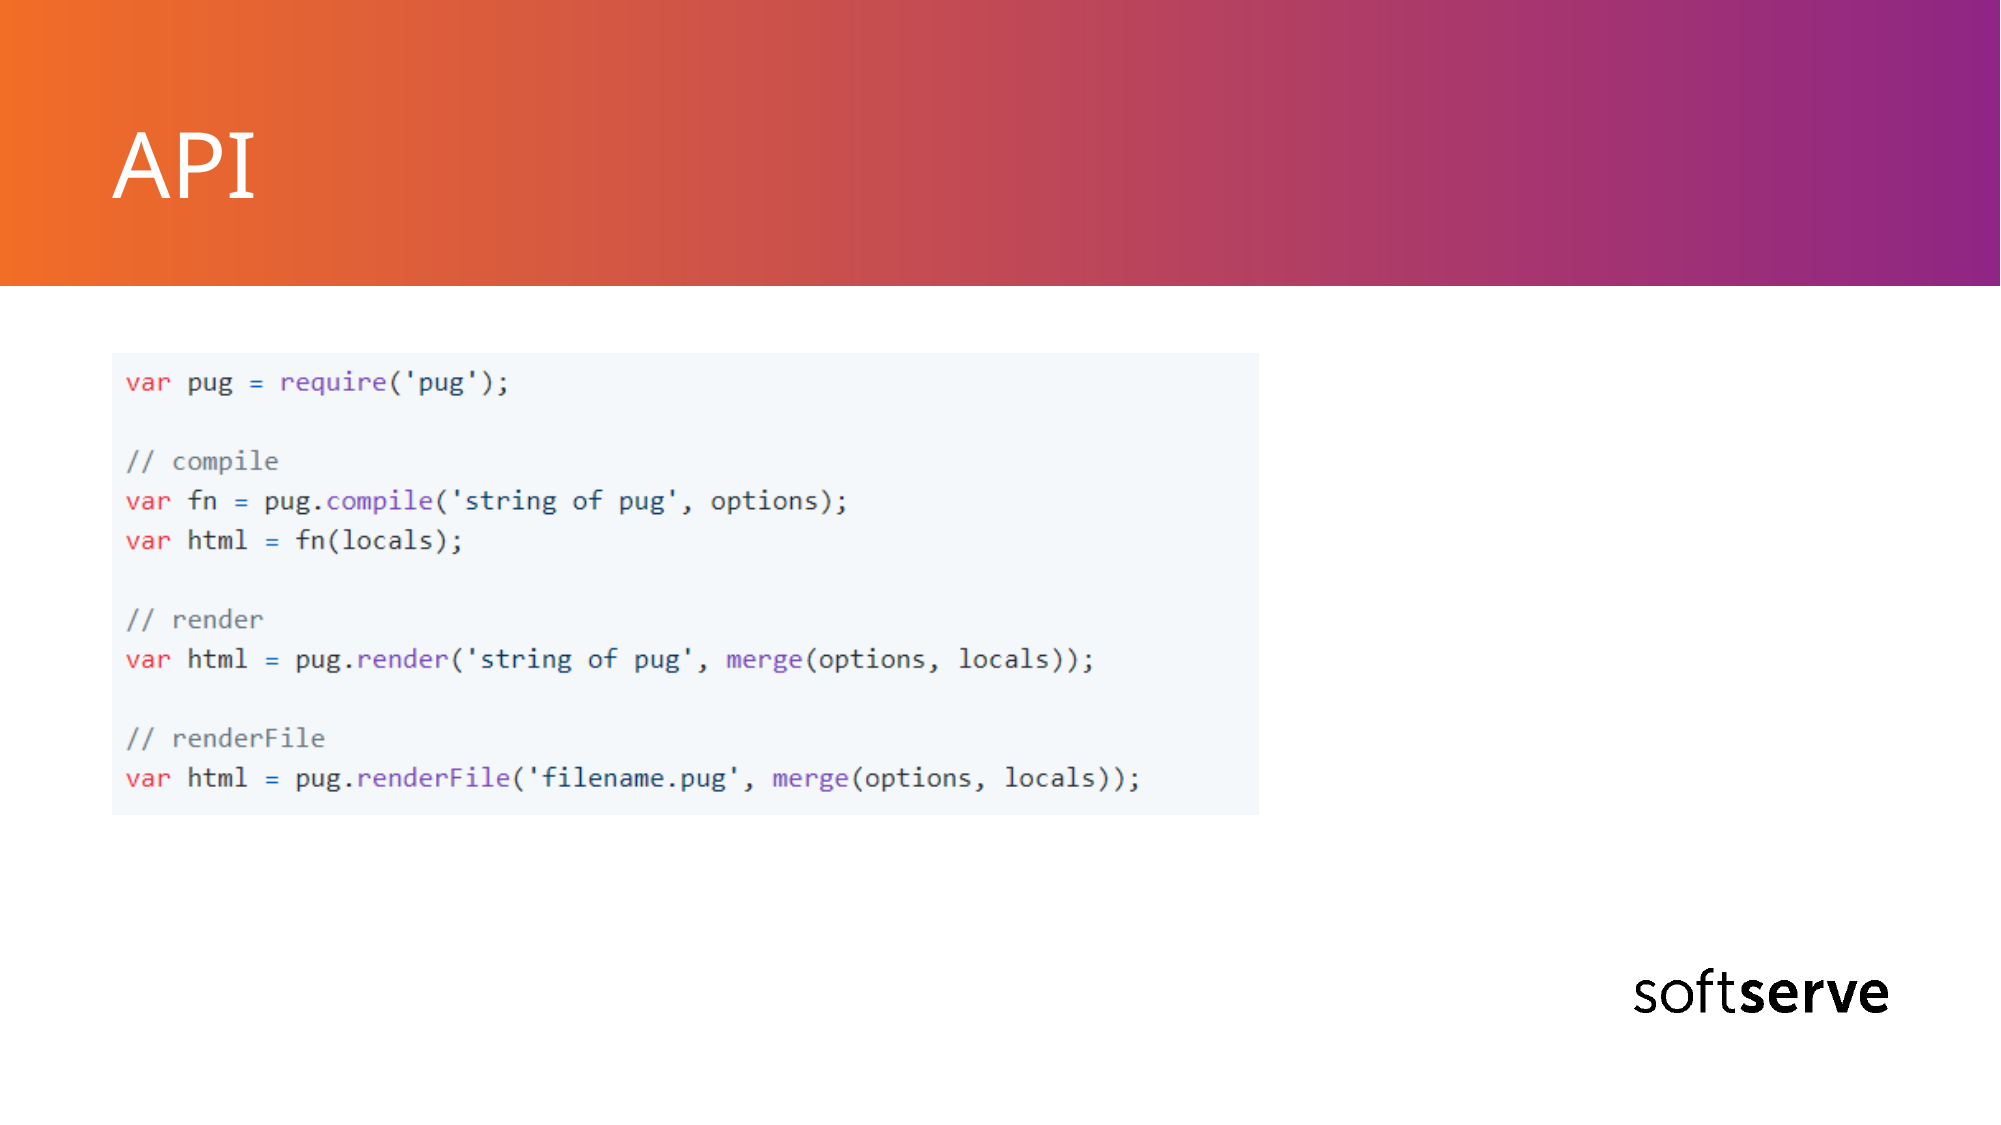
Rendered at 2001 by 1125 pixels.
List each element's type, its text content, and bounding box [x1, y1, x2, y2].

picture [1634, 968, 1888, 1013]
picture [112, 353, 1259, 815]
title API [112, 112, 1888, 225]
